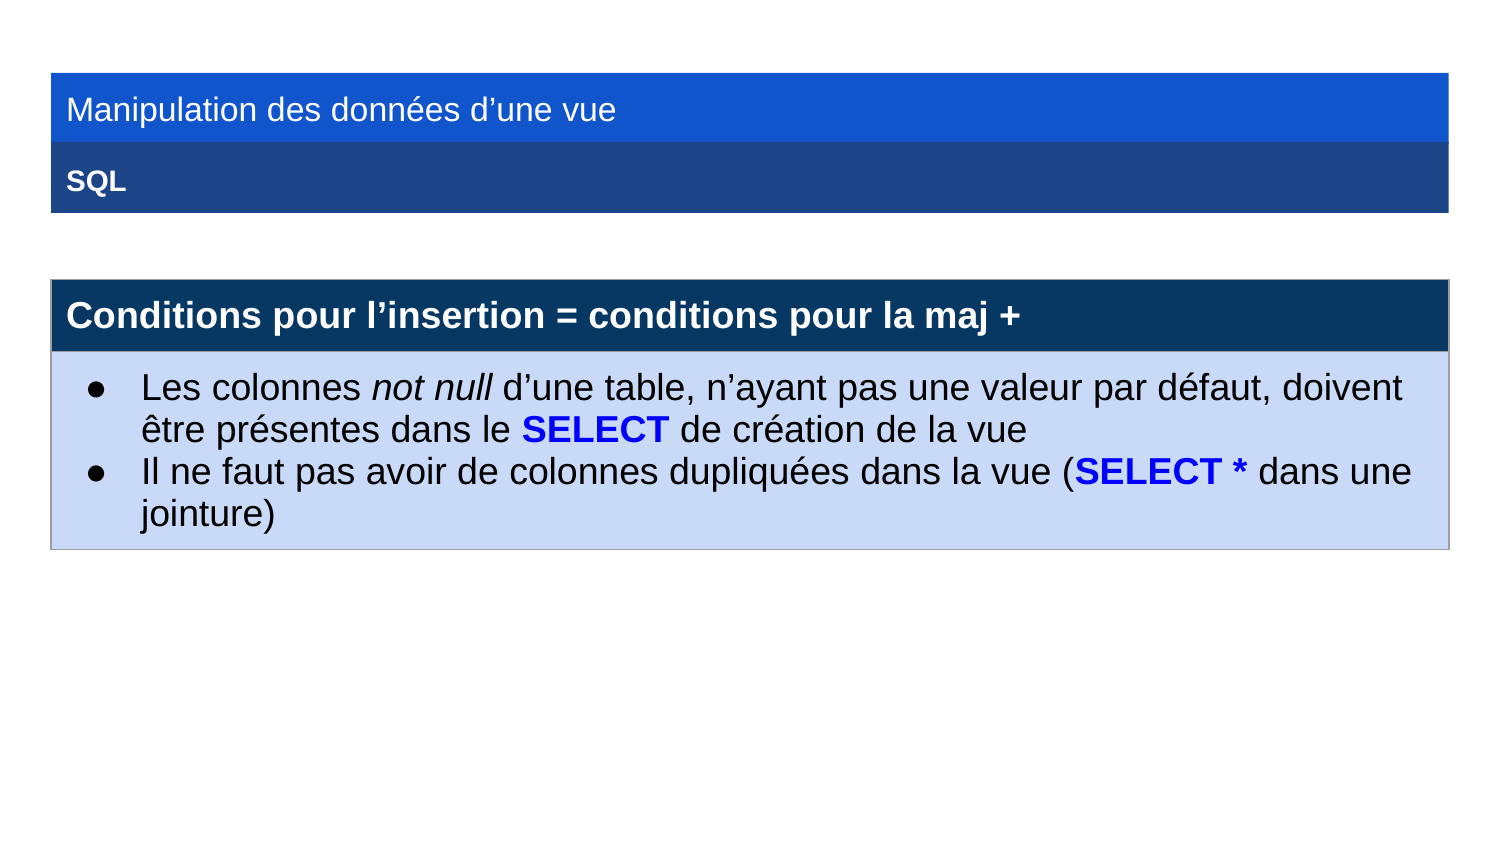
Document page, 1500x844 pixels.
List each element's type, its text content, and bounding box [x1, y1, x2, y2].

table_header Conditions pour l’insertion = conditions pour la maj + [52, 280, 1448, 351]
text_box Manipulation des données d’une vue [51, 72, 1449, 141]
table_cell Les colonnes not null d’une table, n’ayant pas une valeur par défaut, doivent être présentes dans le SELECT de création de la vue Il ne faut pas avoir de colonnes dupliquées dans la vue (SELECT * dans une jointure) [52, 352, 1448, 549]
text_box SQL [51, 141, 1449, 213]
